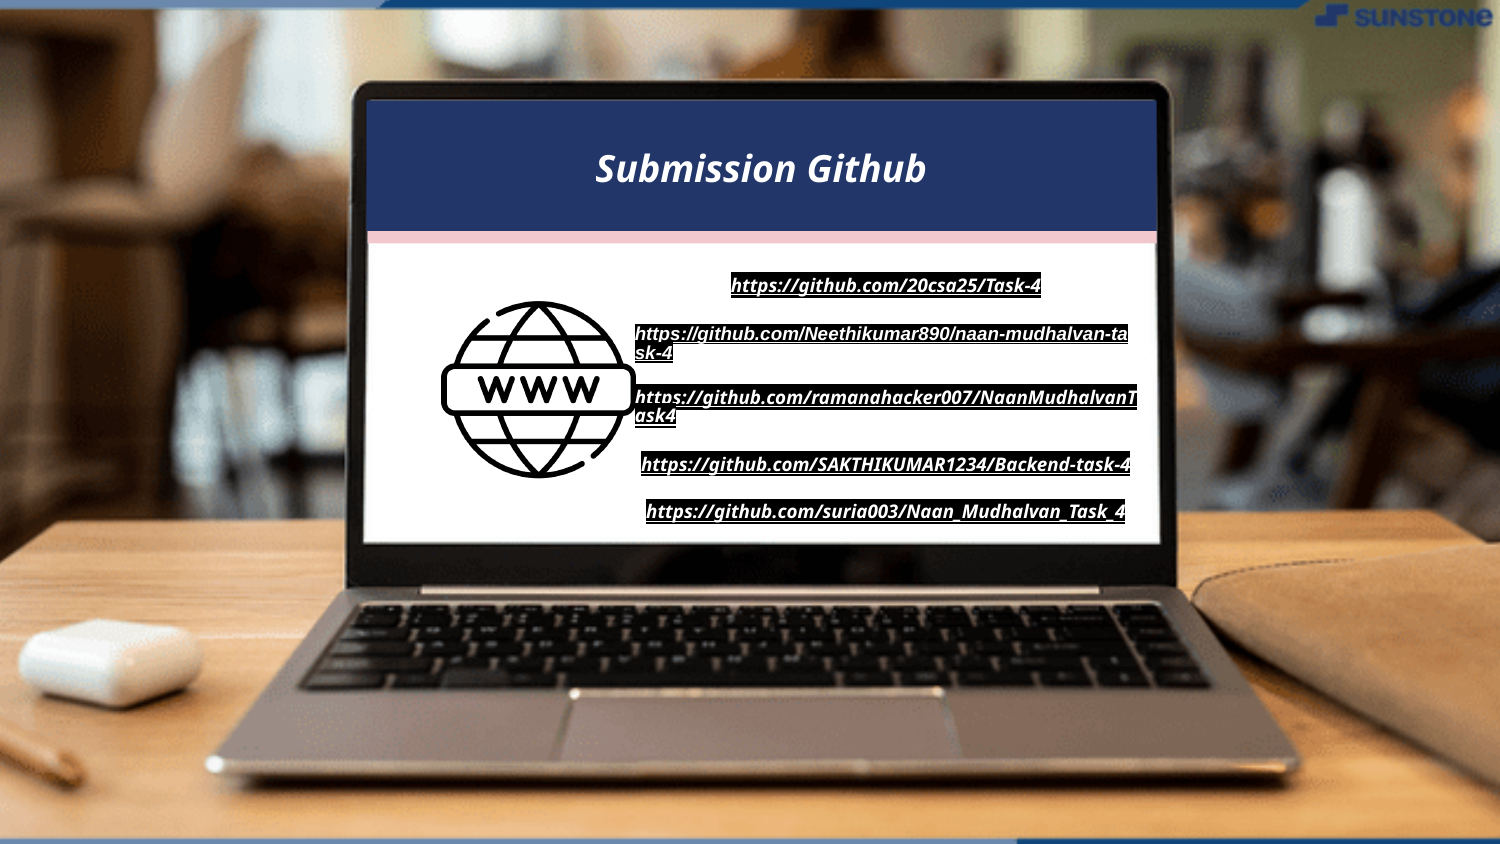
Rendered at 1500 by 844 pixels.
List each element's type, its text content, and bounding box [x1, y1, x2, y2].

list Submission Github [432, 131, 1091, 206]
list https://github.com/20csa25/Task-4 https://github.com/Neethikumar890/naan-mudhalvan-task-4 https://github.com/ramanahacker007/NaanMudhalvanTask4 https://github.com/SAKTHIKUMAR1234/Backend-task-4 https://github.com/suria003/Naan_Mudhalvan_Task_4 [620, 292, 1152, 505]
picture [0, 0, 1500, 844]
